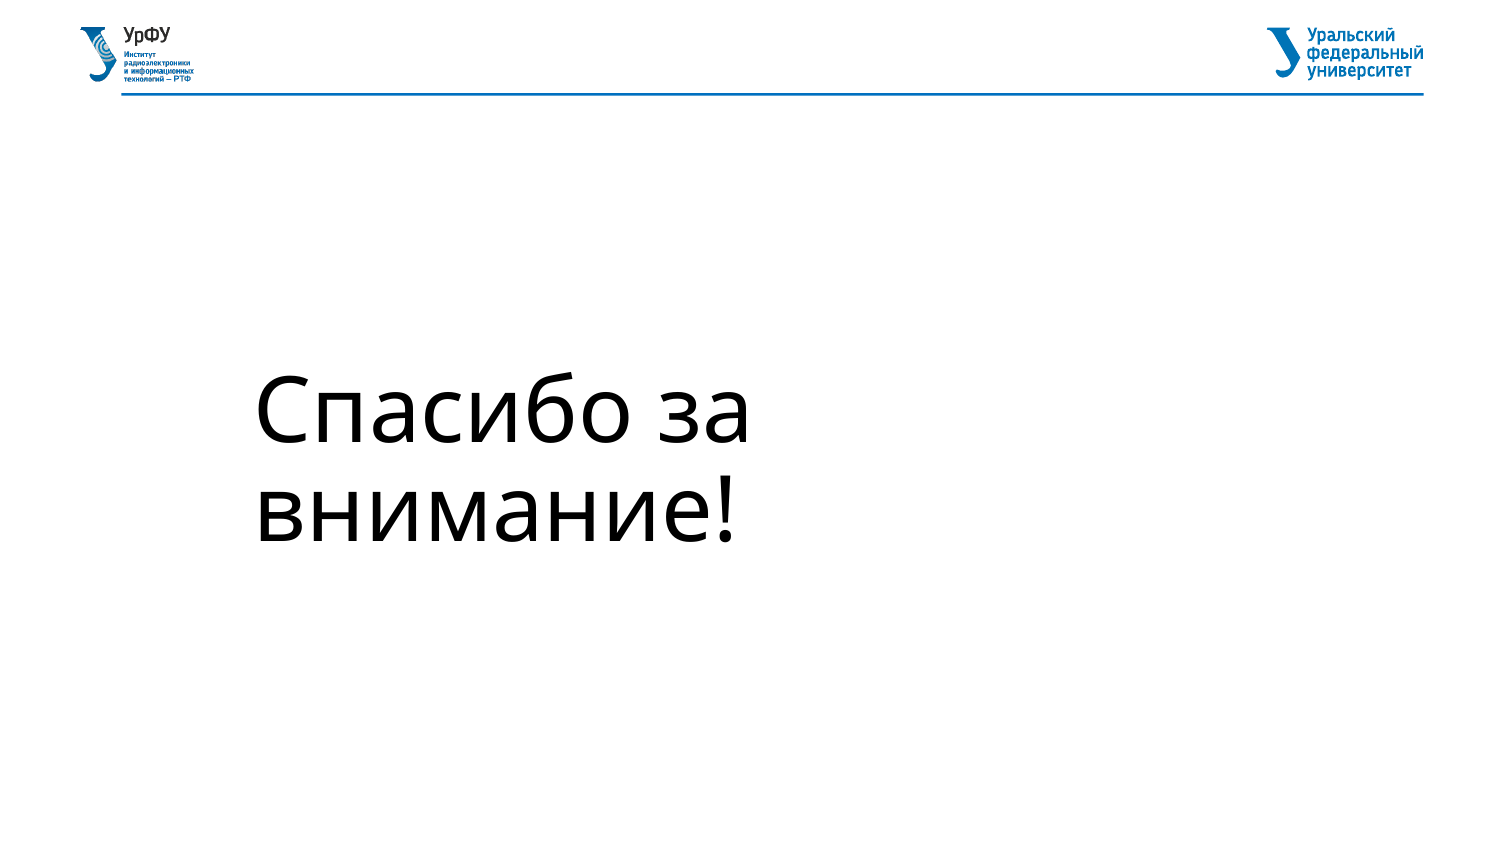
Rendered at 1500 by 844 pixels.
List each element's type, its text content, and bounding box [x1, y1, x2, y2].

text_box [1265, 26, 1424, 82]
picture [80, 27, 194, 82]
title Спасибо за внимание! [239, 348, 1261, 496]
text_box [120, 92, 1425, 97]
